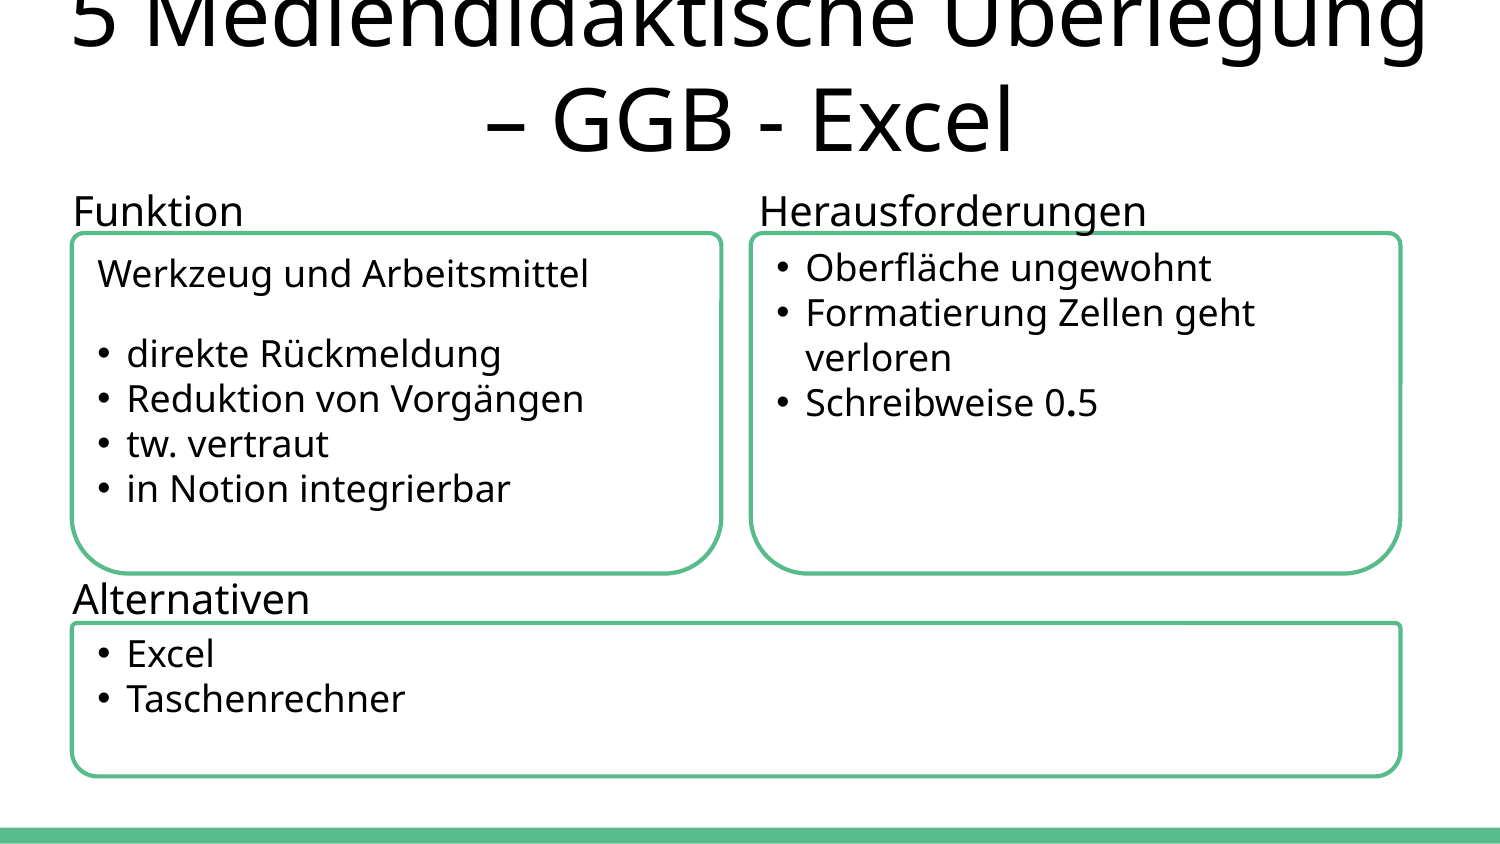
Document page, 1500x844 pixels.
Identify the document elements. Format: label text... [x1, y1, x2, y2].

title 5 Mediendidaktische Überlegung – GGB - Excel [51, 47, 1449, 184]
text_box Herausforderungen [743, 177, 1170, 243]
text_box Oberfläche ungewohnt Formatierung Zellen geht verloren Schreibweise 0.5 [761, 236, 1390, 432]
text_box [69, 620, 1403, 779]
text_box Funktion [57, 177, 281, 243]
text_box Alternativen [57, 565, 342, 631]
text_box [748, 230, 1403, 576]
text_box [69, 230, 724, 576]
text_box Excel Taschenrechner [82, 622, 1390, 728]
text_box Werkzeug und Arbeitsmittel direkte Rückmeldung Reduktion von Vorgängen tw. vertraut in Notion integrierbar [82, 242, 711, 518]
